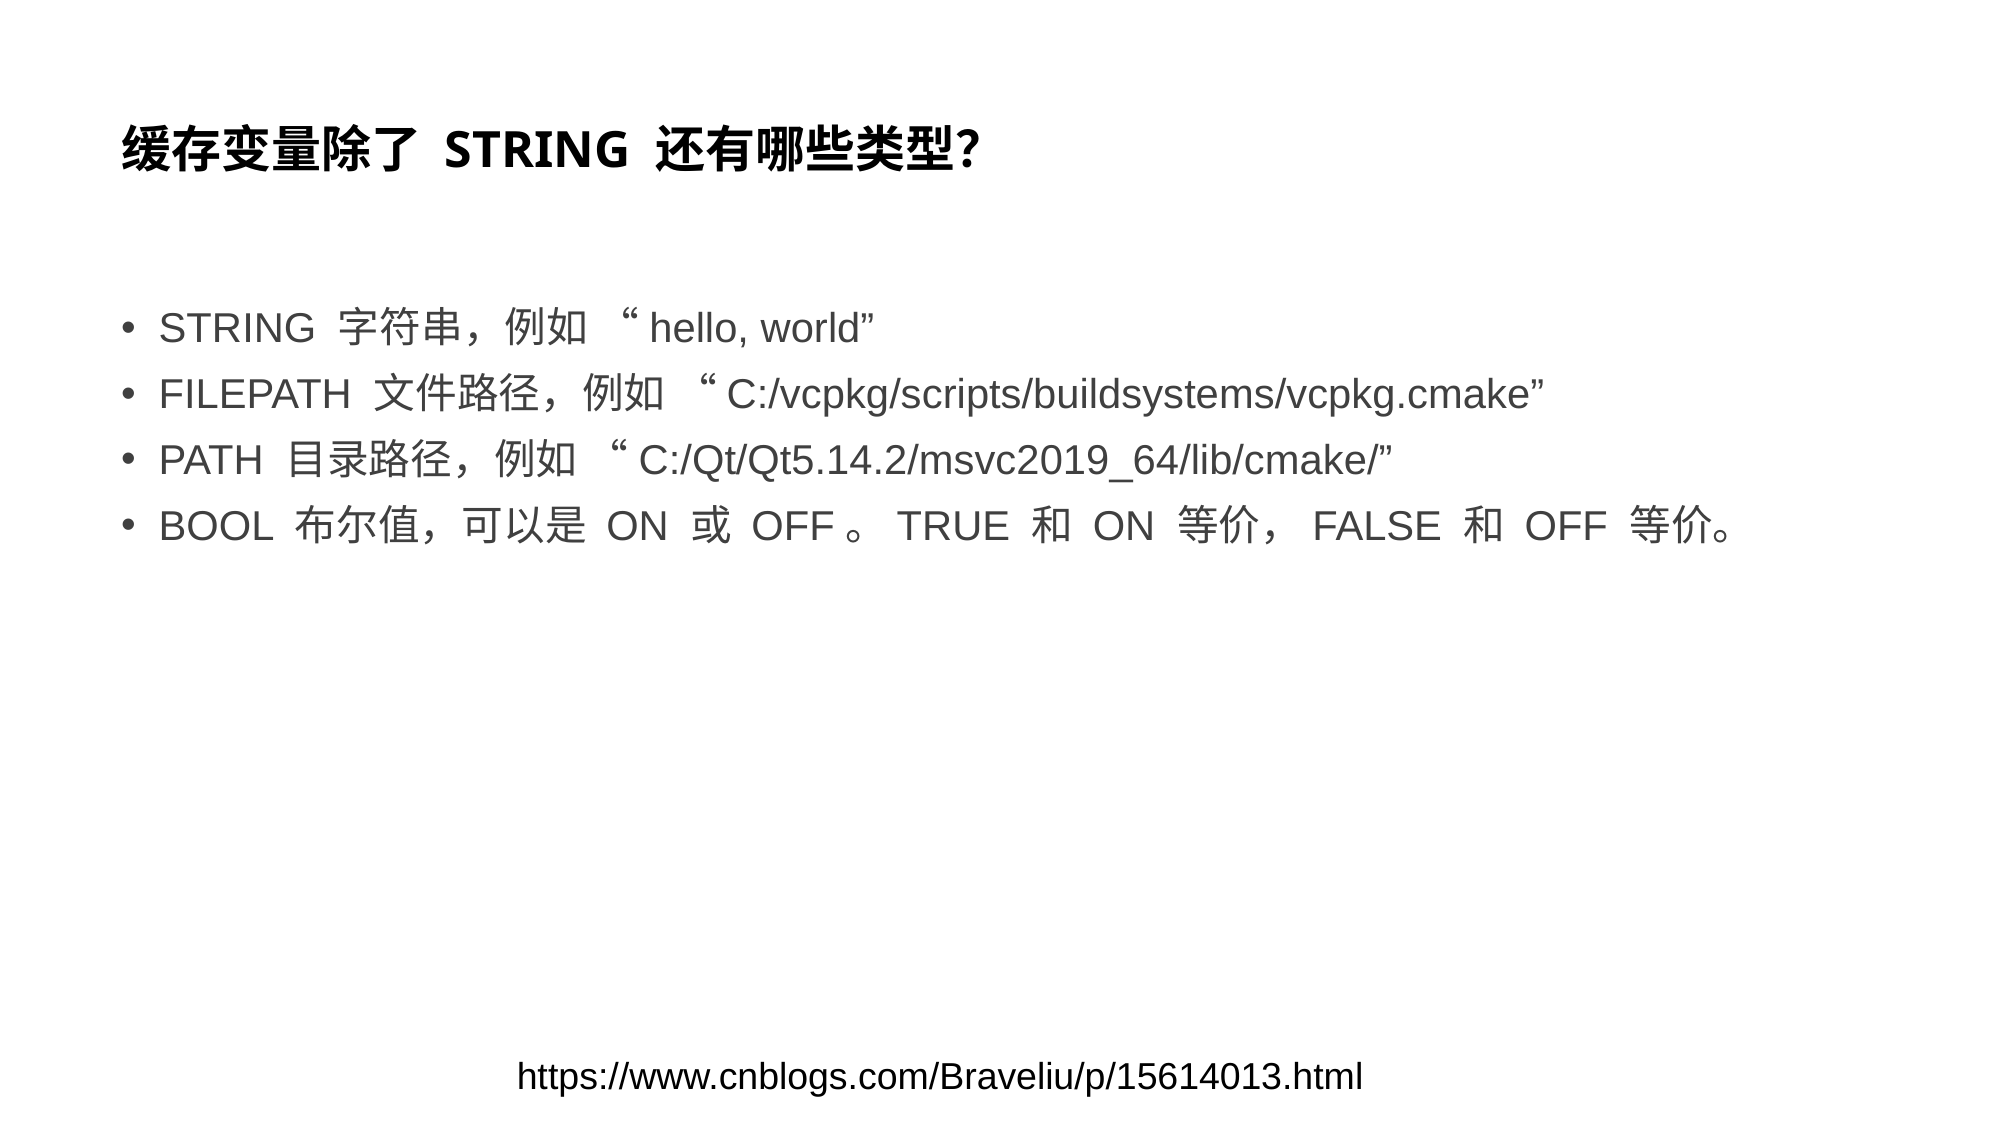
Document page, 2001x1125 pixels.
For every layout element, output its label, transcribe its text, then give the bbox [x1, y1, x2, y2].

text_box https://www.cnblogs.com/Braveliu/p/15614013.html [502, 1045, 1436, 1105]
title 缓存变量除了 STRING 还有哪些类型？ [106, 42, 1832, 260]
list STRING 字符串，例如 “hello, world” FILEPATH 文件路径，例如 “C:/vcpkg/scripts/buildsystems/vcpkg.cmake” PATH 目录路径，例如 “C:/Qt/Qt5.14.2/msvc2019_64/lib/cmake/” BOOL 布尔值，可以是 ON 或 OFF。TRUE 和 ON 等价，FALSE 和 OFF 等价。 [106, 299, 1832, 1014]
